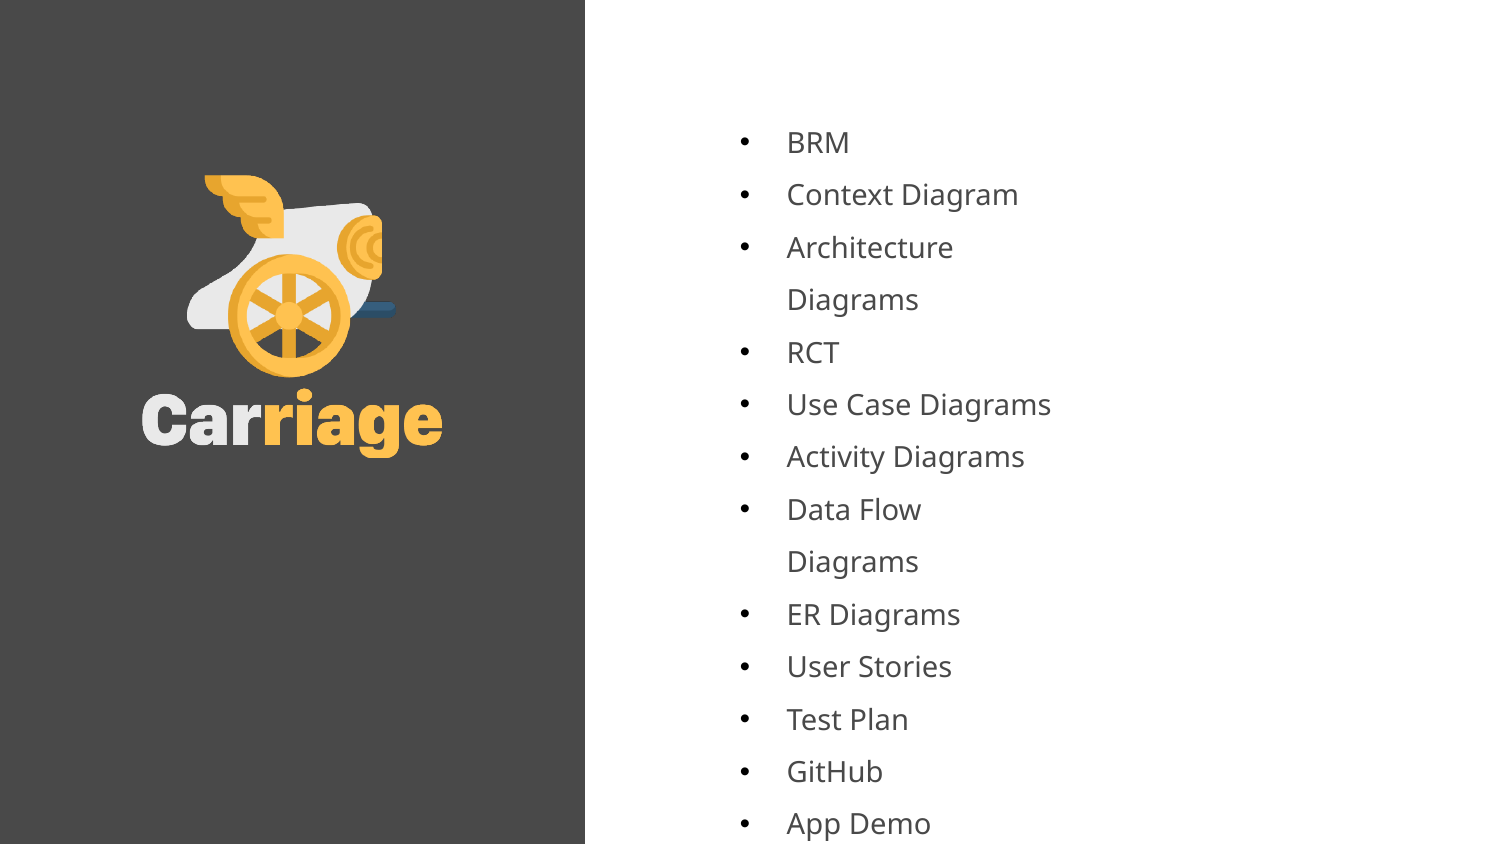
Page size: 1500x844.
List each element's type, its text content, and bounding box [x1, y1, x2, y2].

picture [141, 386, 442, 458]
picture [187, 171, 396, 381]
text_box BRM Context Diagram Architecture Diagrams RCT Use Case Diagrams Activity Diagrams Data Flow Diagrams ER Diagrams User Stories Test Plan GitHub App Demo [724, 99, 1077, 844]
text_box [0, 0, 585, 844]
